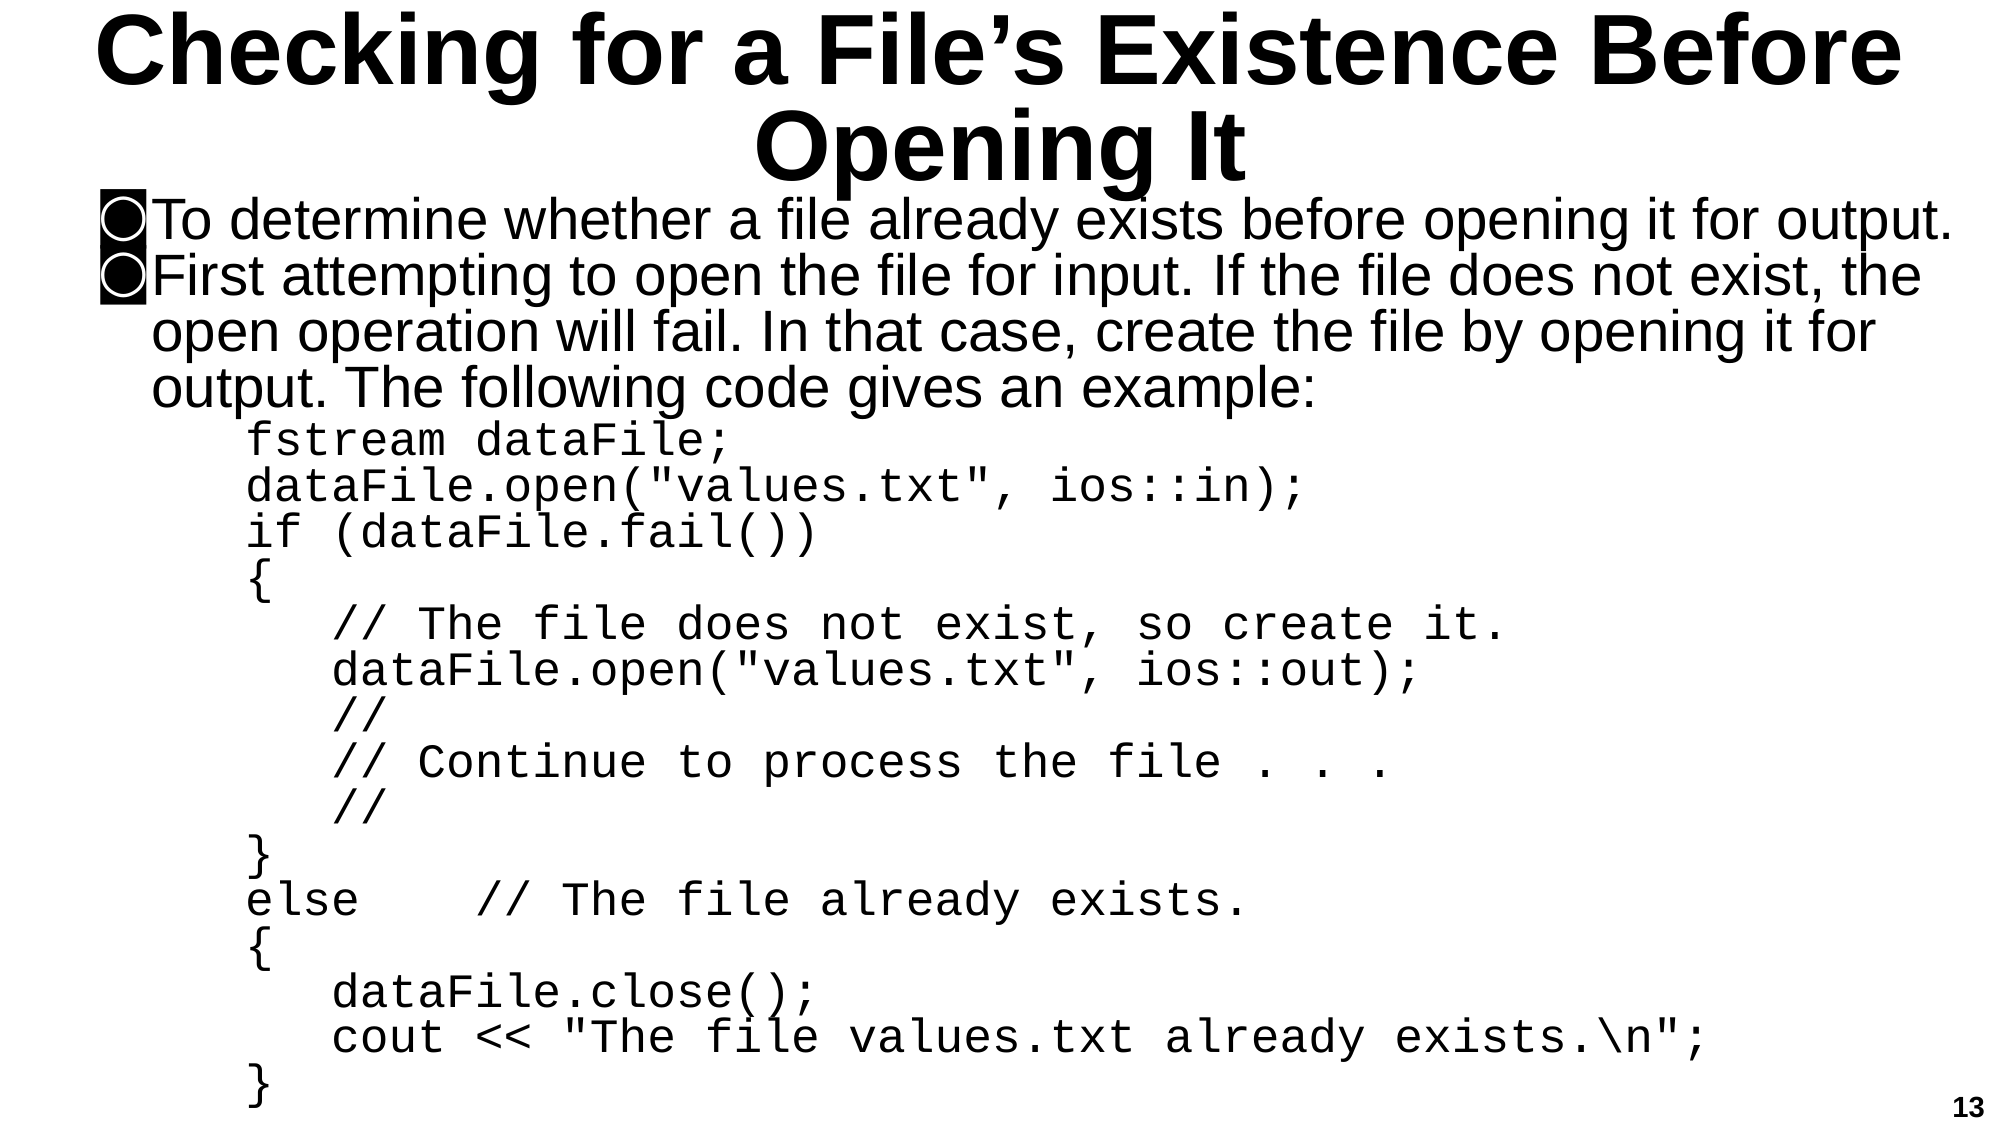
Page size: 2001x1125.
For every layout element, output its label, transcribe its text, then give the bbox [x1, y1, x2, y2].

slide_number 13 [1909, 1087, 2000, 1125]
title Checking for a File’s Existence Before Opening It [0, 0, 2000, 180]
list To determine whether a file already exists before opening it for output. First attempting to open the file for input. If the file does not exist, the open operation will fail. In that case, create the file by opening it for output. The following code gives an example: fstream dataFile; dataFile.open("values.txt", ios::in); if (dataFile.fail()) { // The file does not exist, so create it. dataFile.open("values.txt", ios::out); // // Continue to process the file . . . // } else // The file already exists. { dataFile.close(); cout << "The file values.txt already exists.\n"; } [80, 187, 2000, 1088]
